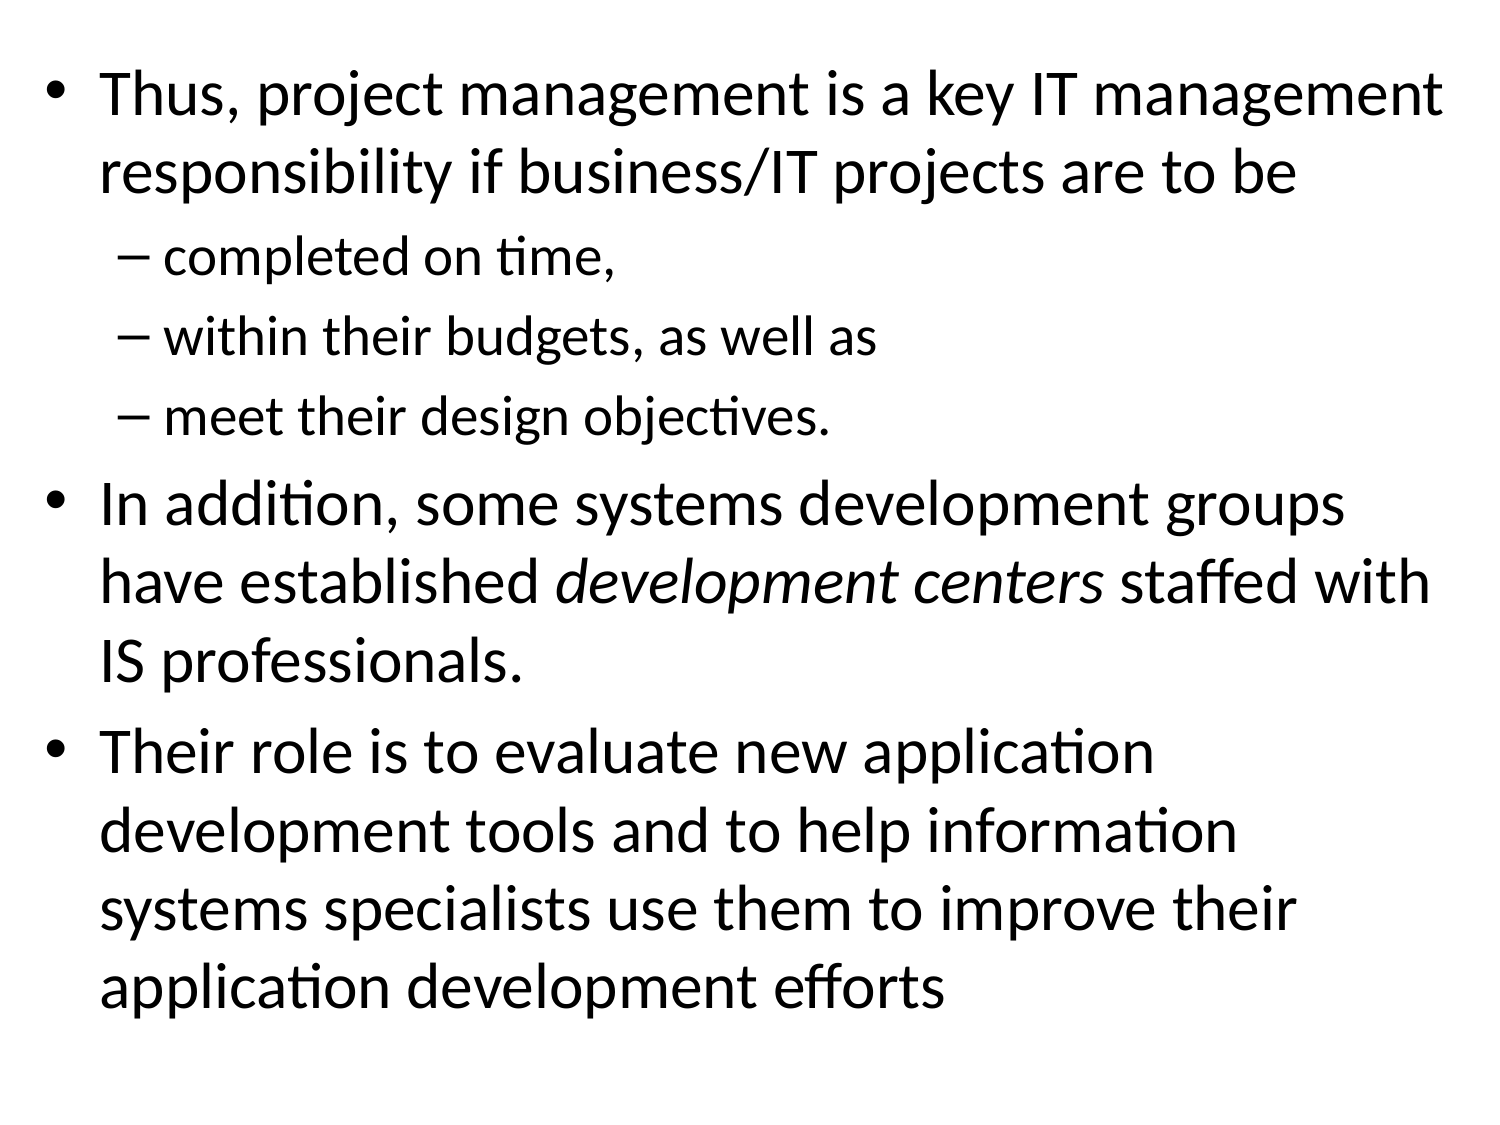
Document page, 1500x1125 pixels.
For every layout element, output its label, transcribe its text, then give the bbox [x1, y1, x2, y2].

list Thus, project management is a key IT management responsibility if business/IT projects are to be completed on time, within their budgets, as well as meet their design objectives. In addition, some systems development groups have established development centers staffed with IS professionals. Their role is to evaluate new application development tools and to help information systems specialists use them to improve their application development efforts [29, 42, 1471, 1094]
